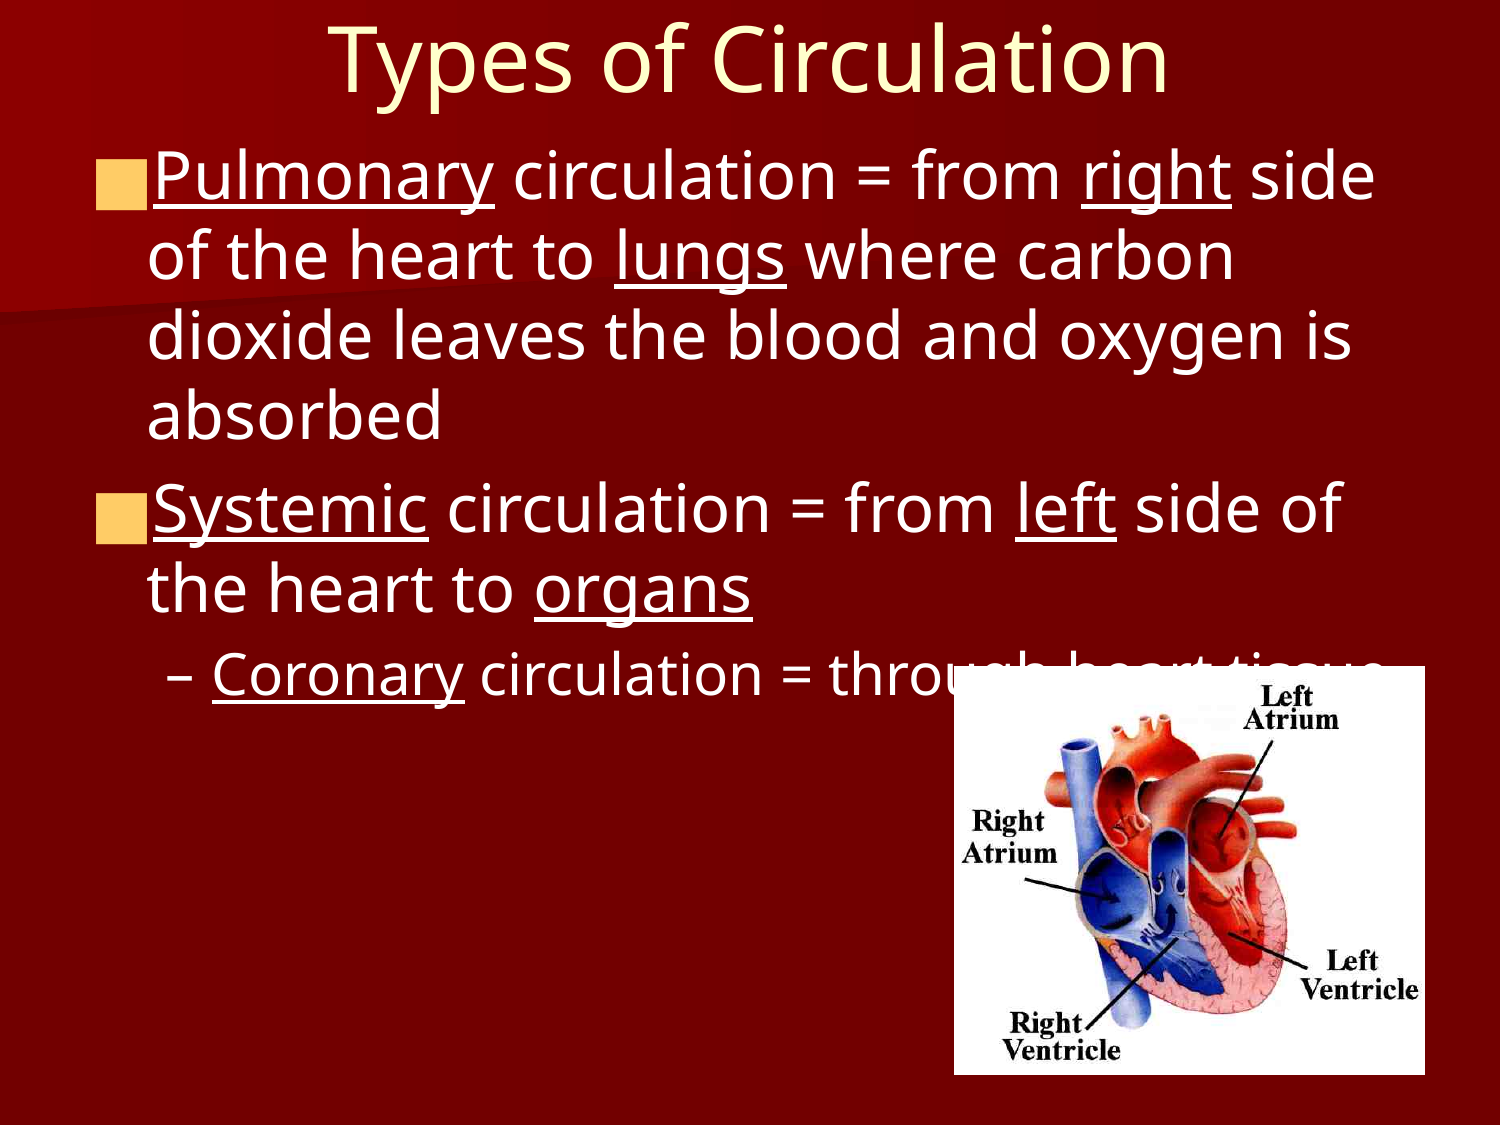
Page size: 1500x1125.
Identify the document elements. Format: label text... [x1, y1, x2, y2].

picture [954, 666, 1426, 1075]
title Types of Circulation [75, 0, 1425, 150]
list Pulmonary circulation = from right side of the heart to lungs where carbon dioxide leaves the blood and oxygen is absorbed Systemic circulation = from left side of the heart to organs Coronary circulation = through heart tissue [75, 125, 1413, 863]
